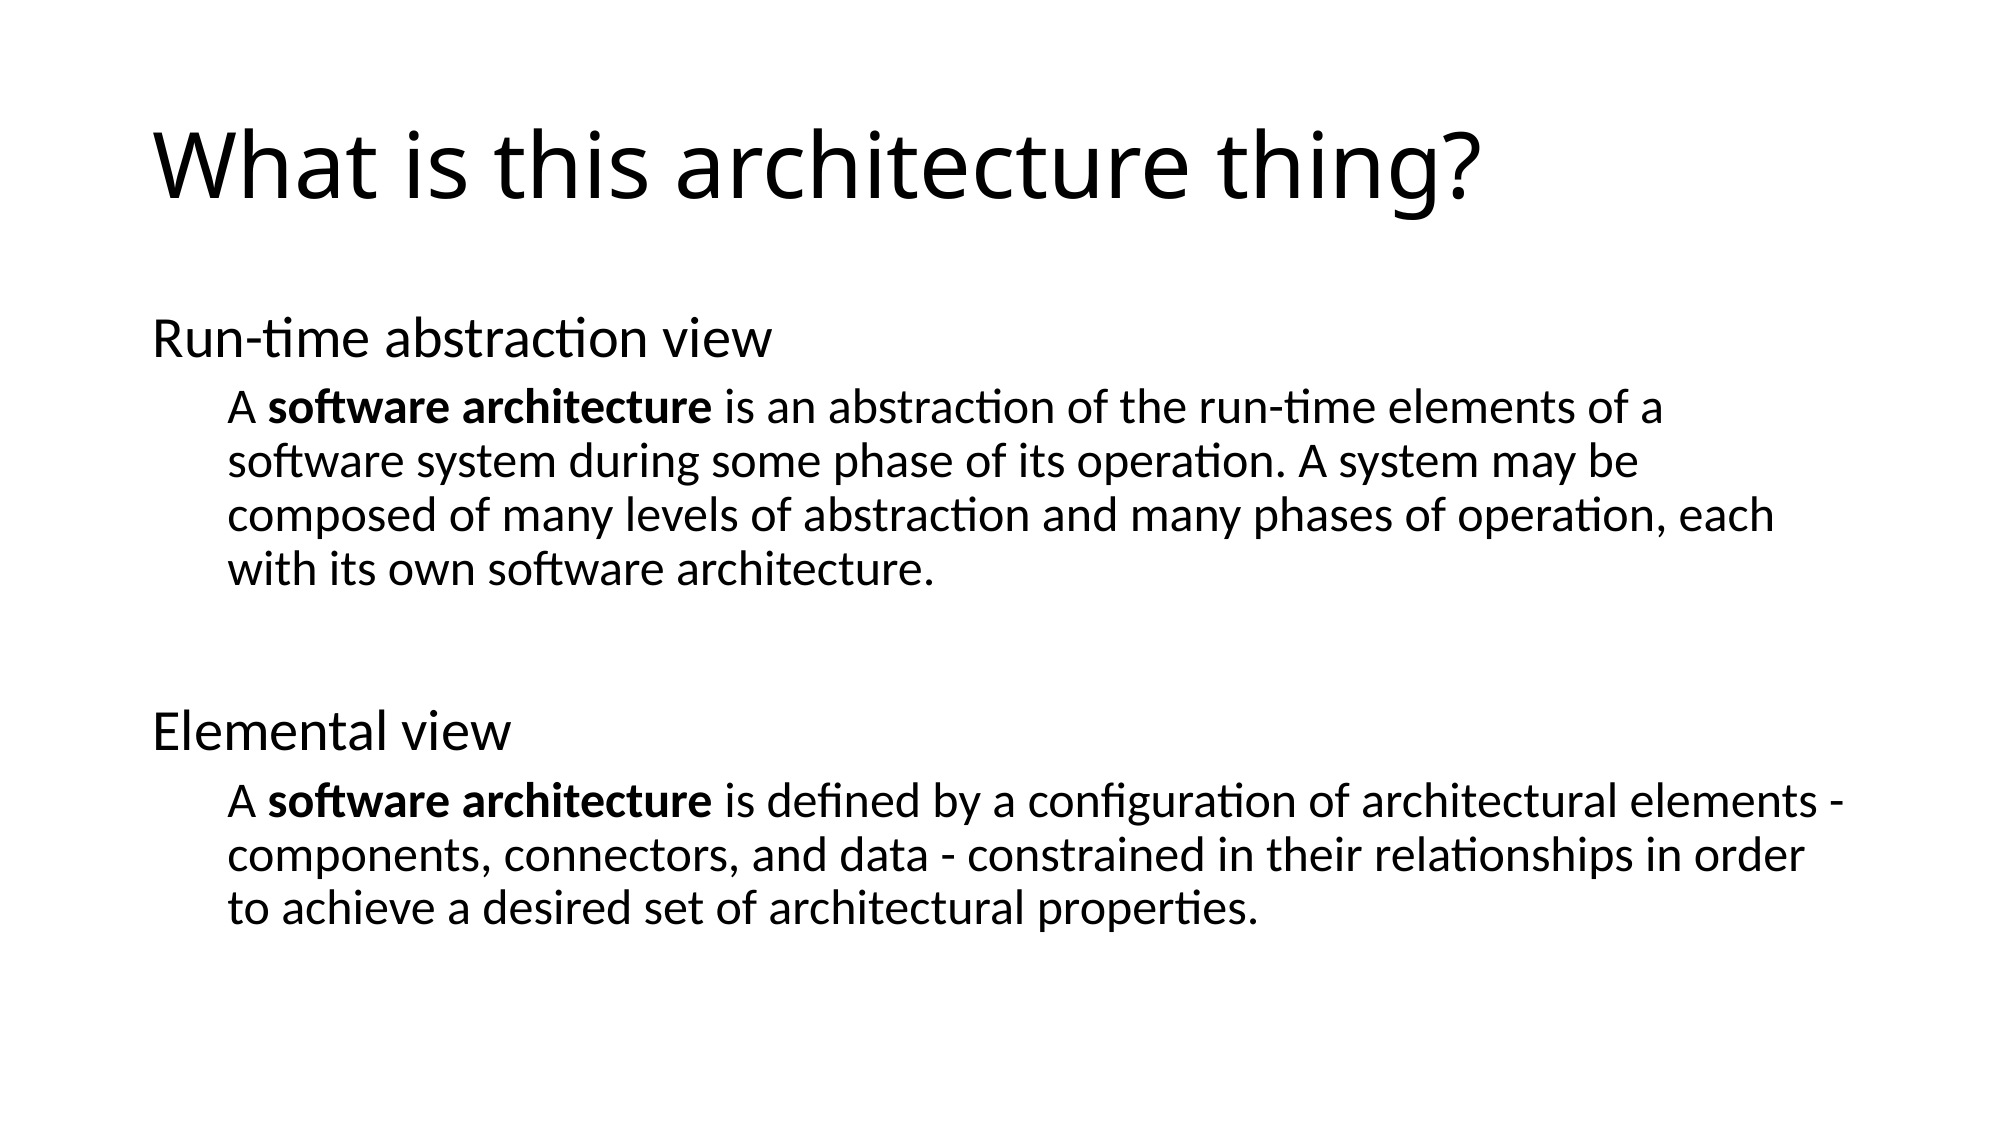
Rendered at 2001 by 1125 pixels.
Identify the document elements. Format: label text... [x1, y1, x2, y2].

title What is this architecture thing? [137, 59, 1863, 278]
list Run-time abstraction view A software architecture is an abstraction of the run-time elements of a software system during some phase of its operation. A system may be composed of many levels of abstraction and many phases of operation, each with its own software architecture. Elemental view A software architecture is defined by a configuration of architectural elements - components, connectors, and data - constrained in their relationships in order to achieve a desired set of architectural properties. [137, 299, 1863, 1014]
